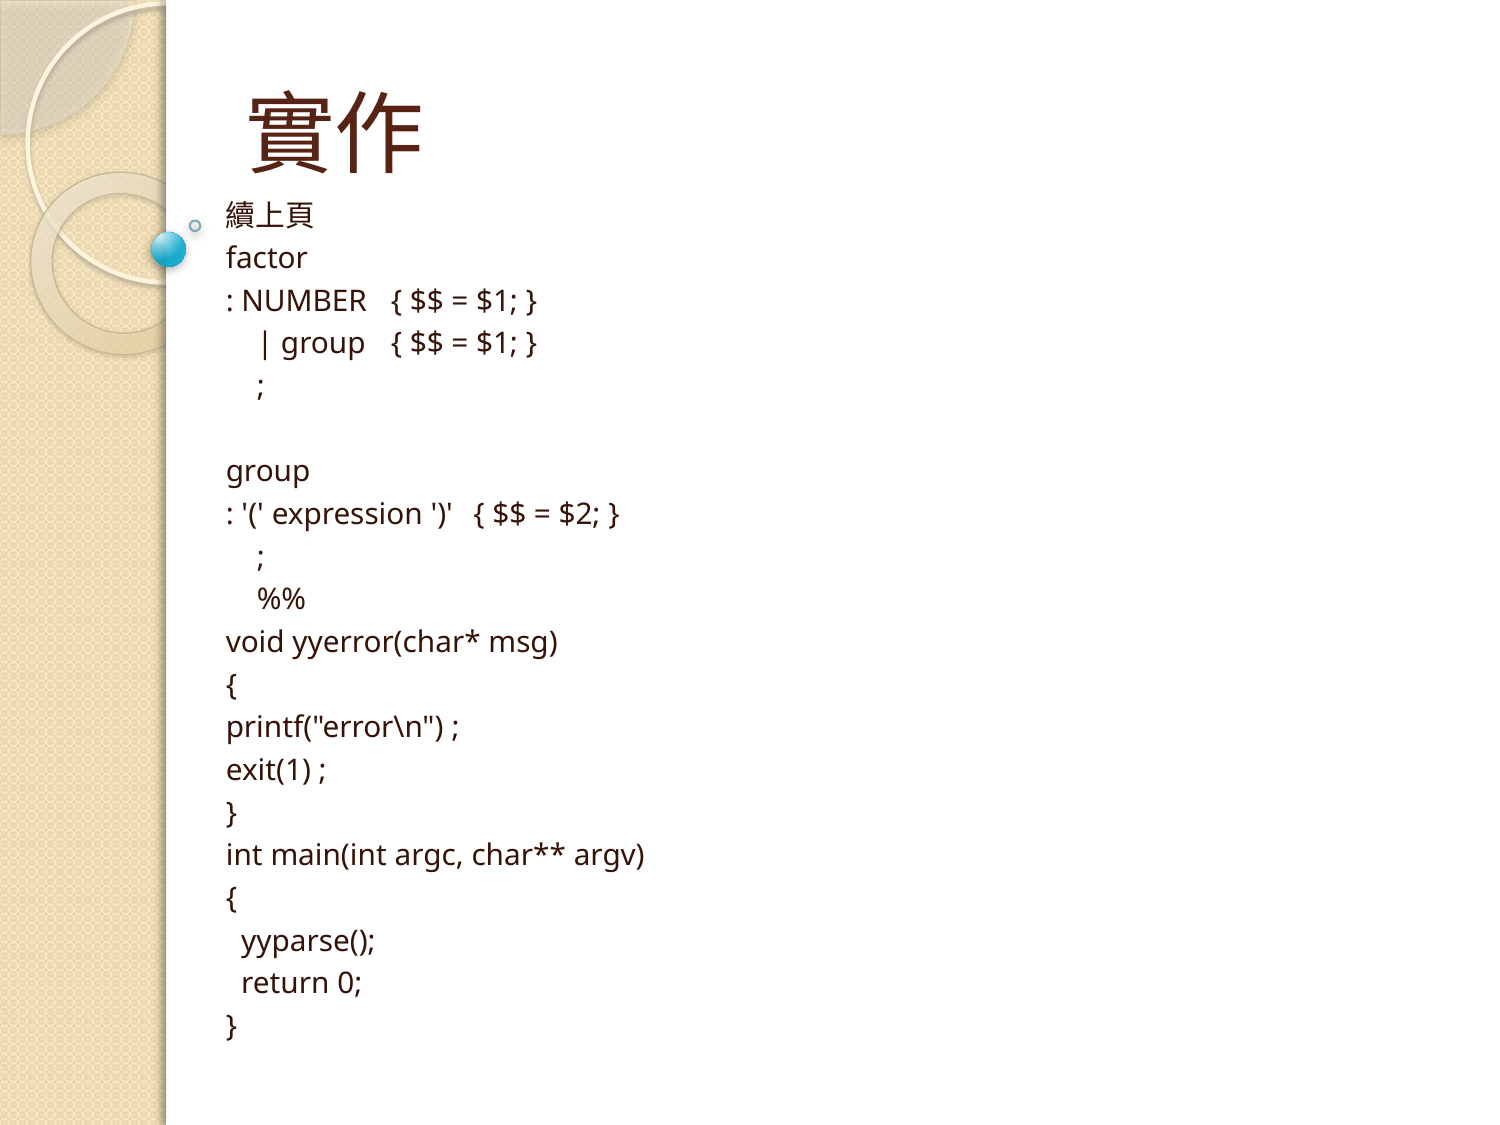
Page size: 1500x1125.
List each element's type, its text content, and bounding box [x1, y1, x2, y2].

title 實作 [230, 30, 1242, 192]
subtitle 續上頁 factor : NUMBER { $$ = $1; } | group { $$ = $1; } ; group : '(' expression ')' { $$ = $2; } ; %% void yyerror(char* msg) { printf("error\n") ; exit(1) ; } int main(int argc, char** argv) { yyparse(); return 0; } [206, 196, 1424, 1059]
